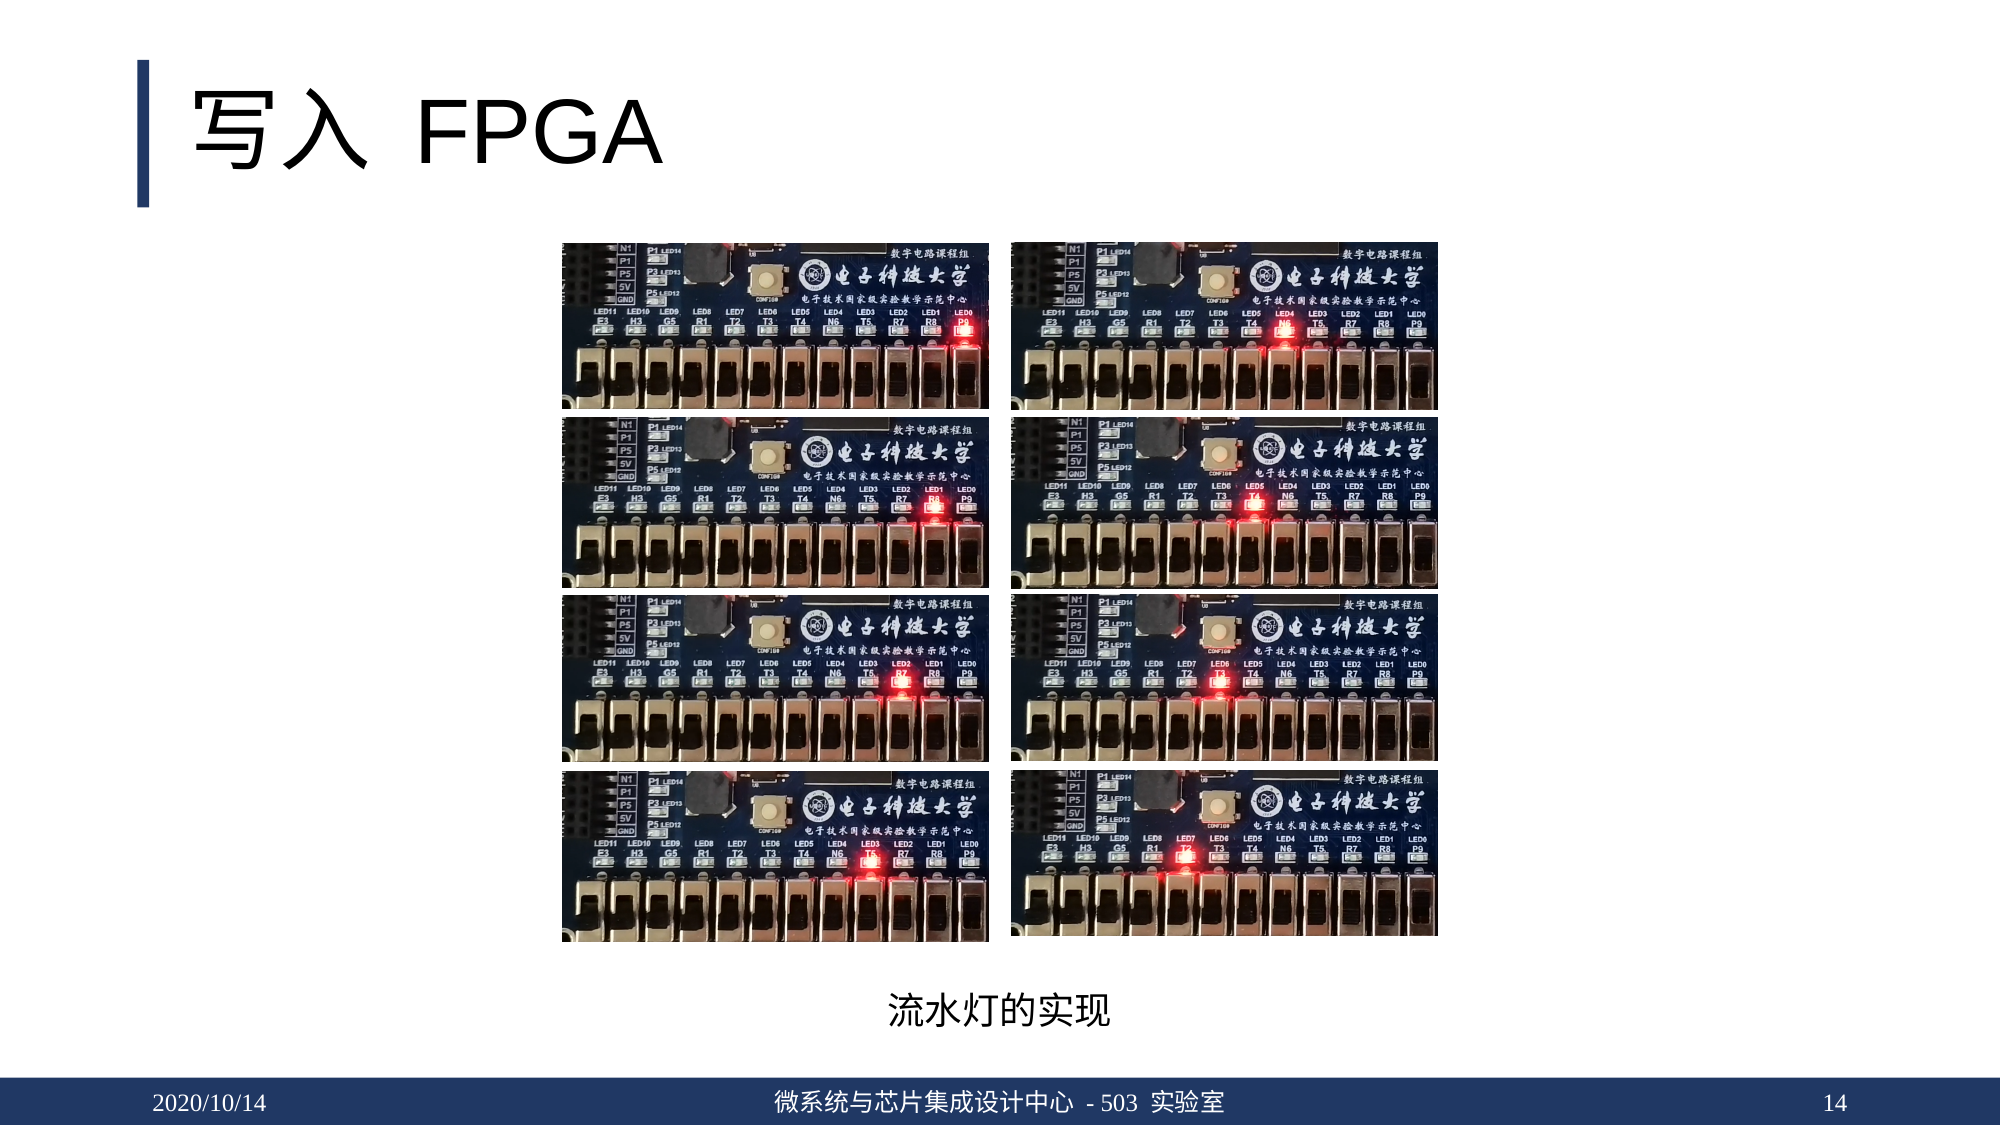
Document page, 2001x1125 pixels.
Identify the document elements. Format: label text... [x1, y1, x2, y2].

title 写入 FPGA [173, 59, 1863, 208]
slide_number 14 [1412, 1077, 1863, 1125]
text_box 流水灯的实现 [872, 979, 1128, 1039]
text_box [562, 242, 1438, 942]
footer 微系统与芯片集成设计中心 - 503 实验室 [662, 1077, 1338, 1125]
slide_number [137, 1077, 588, 1125]
